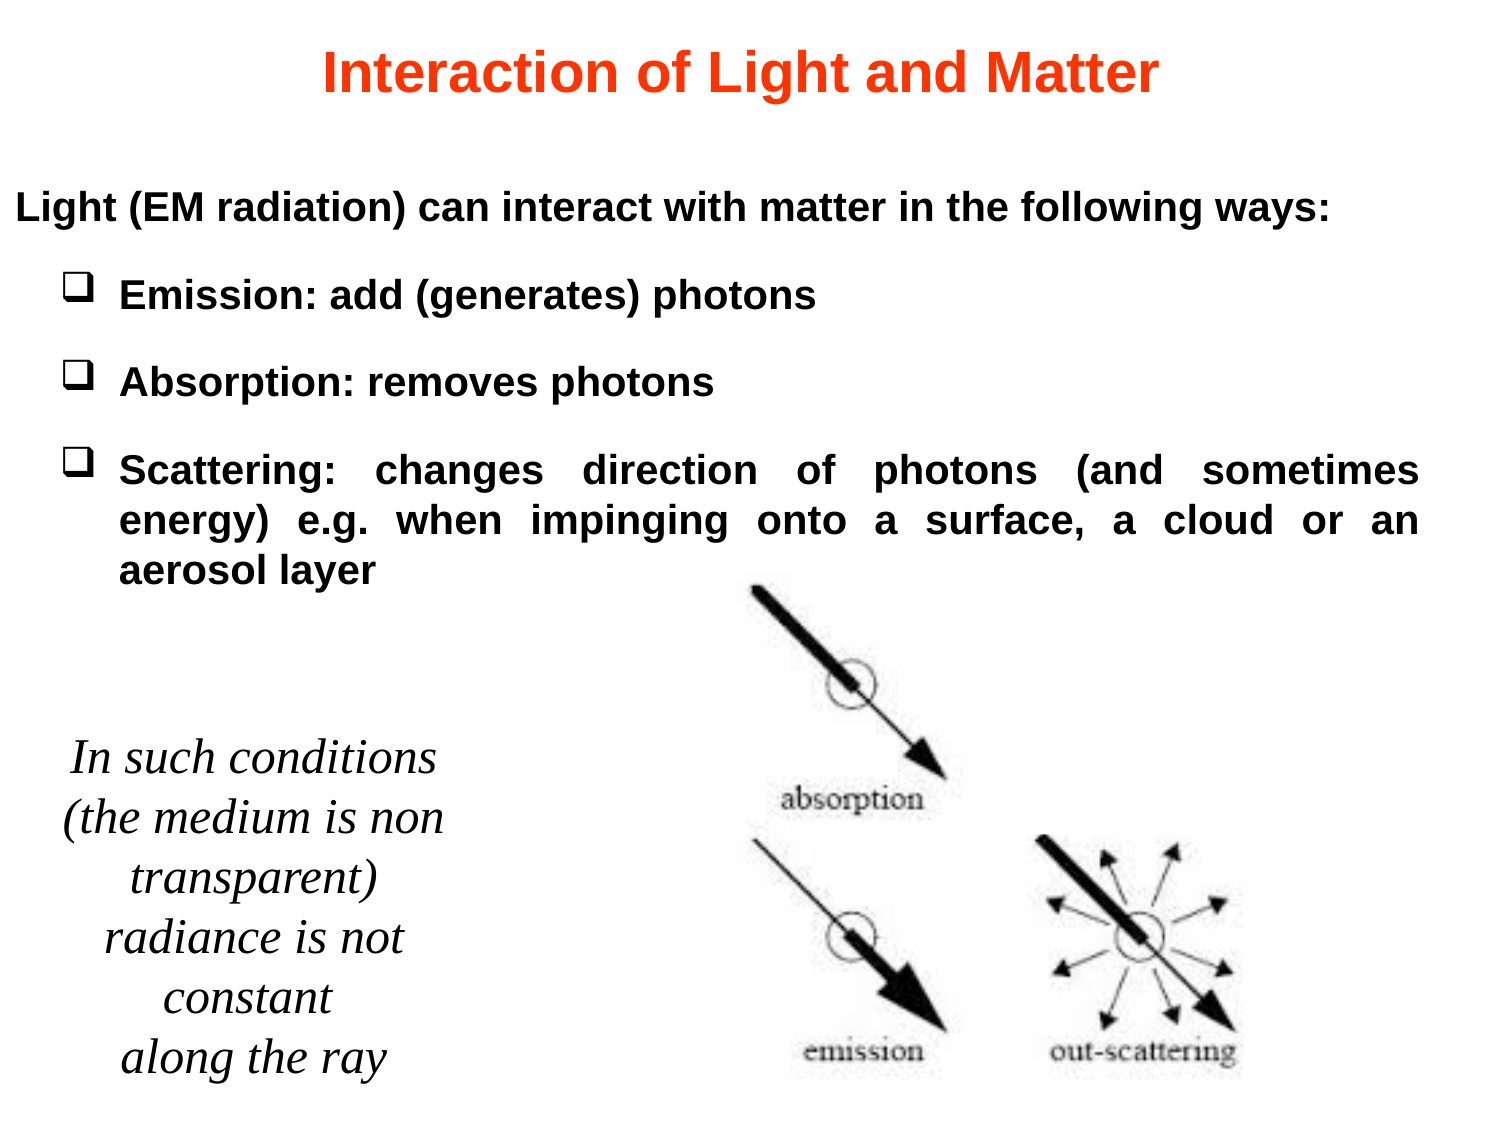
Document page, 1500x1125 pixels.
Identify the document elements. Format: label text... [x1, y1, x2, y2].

text_box In such conditions (the medium is non transparent) radiance is not constant along the ray [17, 716, 491, 1092]
list Light (EM radiation) can interact with matter in the following ways: Emission: add (generates) photons Absorption: removes photons Scattering: changes direction of photons (and sometimes energy) e.g. when impinging onto a surface, a cloud or an aerosol layer [0, 172, 1436, 796]
title Interaction of Light and Matter [0, 0, 1500, 138]
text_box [726, 562, 1306, 1107]
